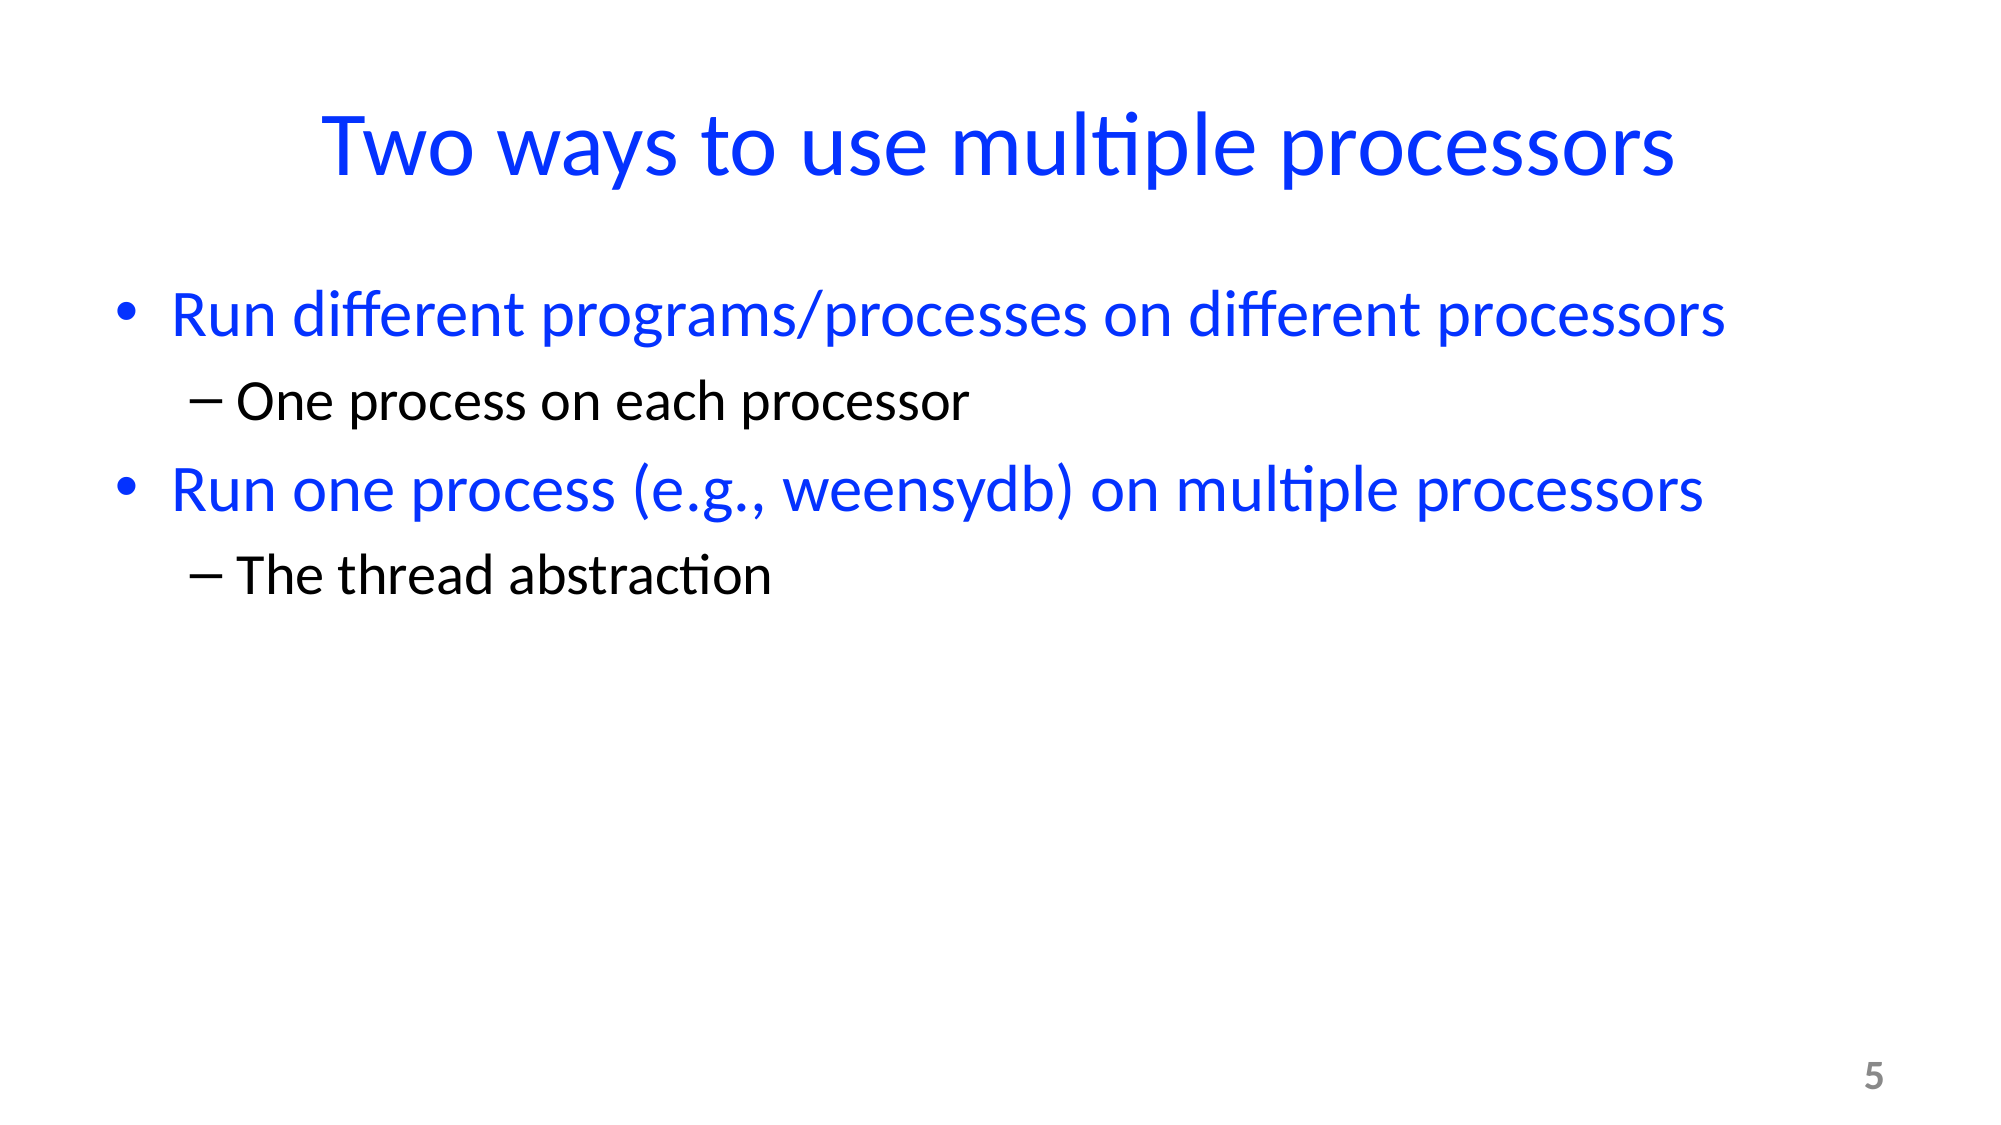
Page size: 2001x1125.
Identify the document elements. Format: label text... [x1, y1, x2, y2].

title Two ways to use multiple processors [99, 44, 1901, 233]
slide_number 5 [1433, 1042, 1900, 1103]
list Run different programs/processes on different processors One process on each processor Run one process (e.g., weensydb) on multiple processors The thread abstraction [99, 262, 1901, 1006]
